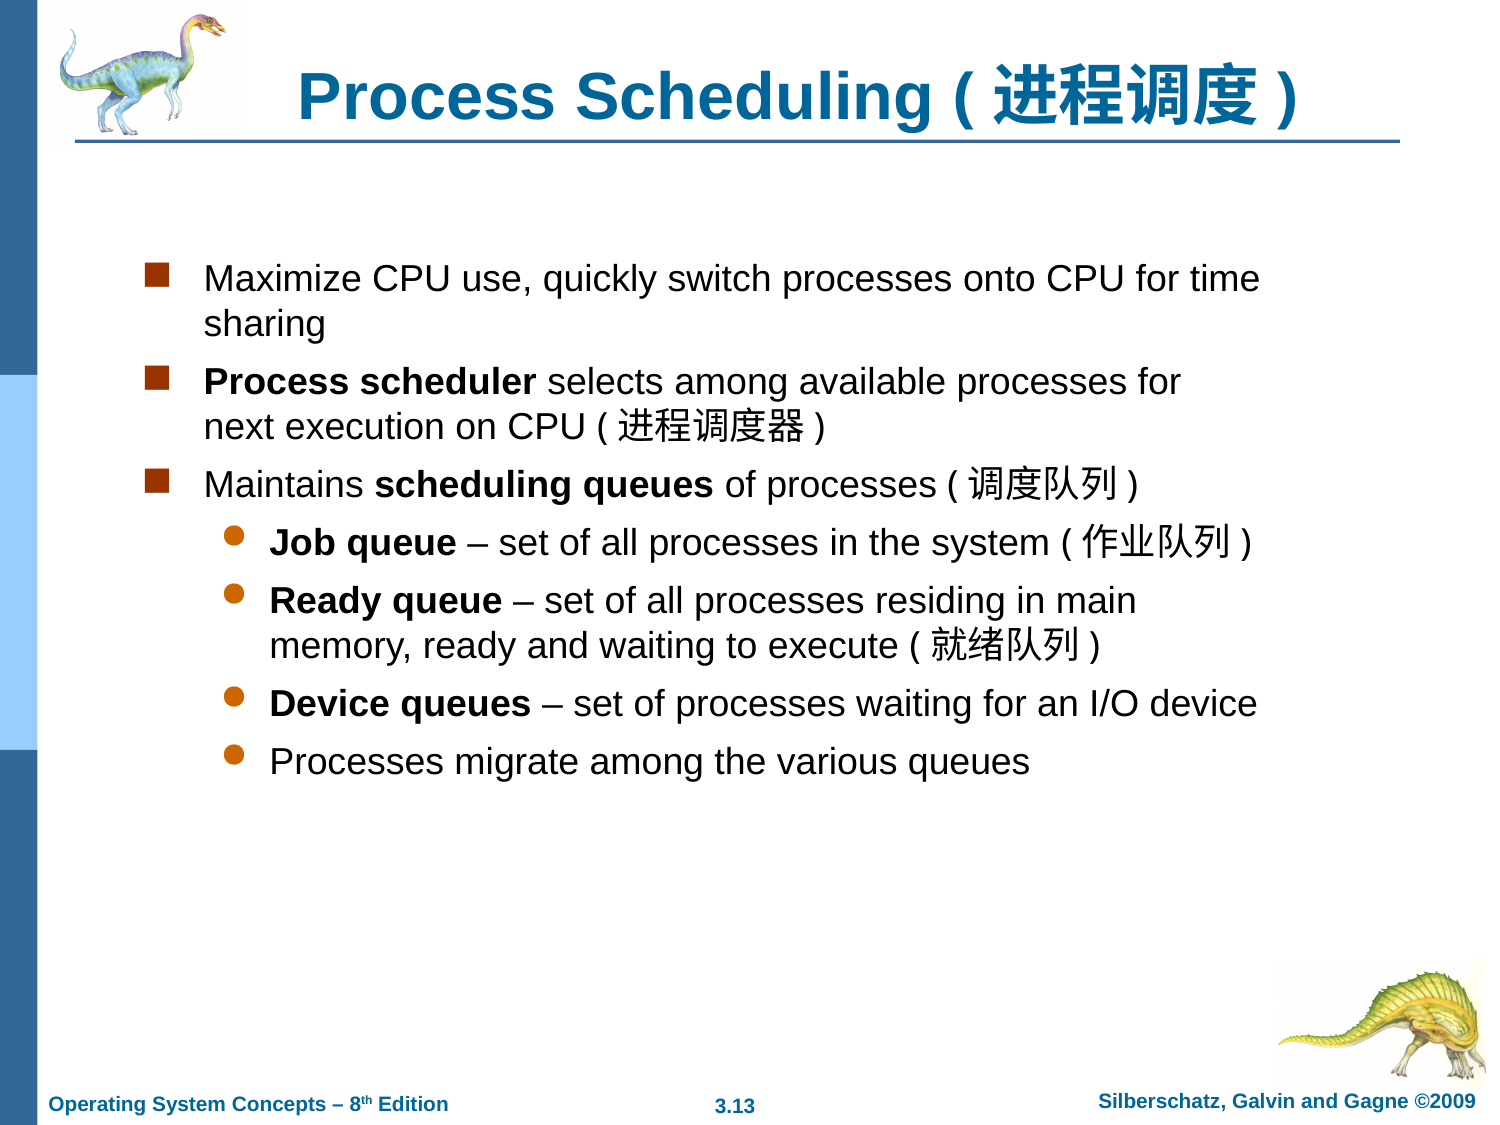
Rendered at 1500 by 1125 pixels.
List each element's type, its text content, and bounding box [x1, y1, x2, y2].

picture [46, 0, 244, 149]
picture [1415, 1093, 1423, 1098]
list Maximize CPU use, quickly switch processes onto CPU for time sharing Process scheduler selects among available processes for next execution on CPU (进程调度器) Maintains scheduling queues of processes (调度队列) Job queue – set of all processes in the system (作业队列) Ready queue – set of all processes residing in main memory, ready and waiting to execute (就绪队列) Device queues – set of processes waiting for an I/O device Processes migrate among the various queues [132, 245, 1278, 900]
title Process Scheduling (进程调度) [170, 45, 1426, 141]
picture [1275, 959, 1486, 1090]
